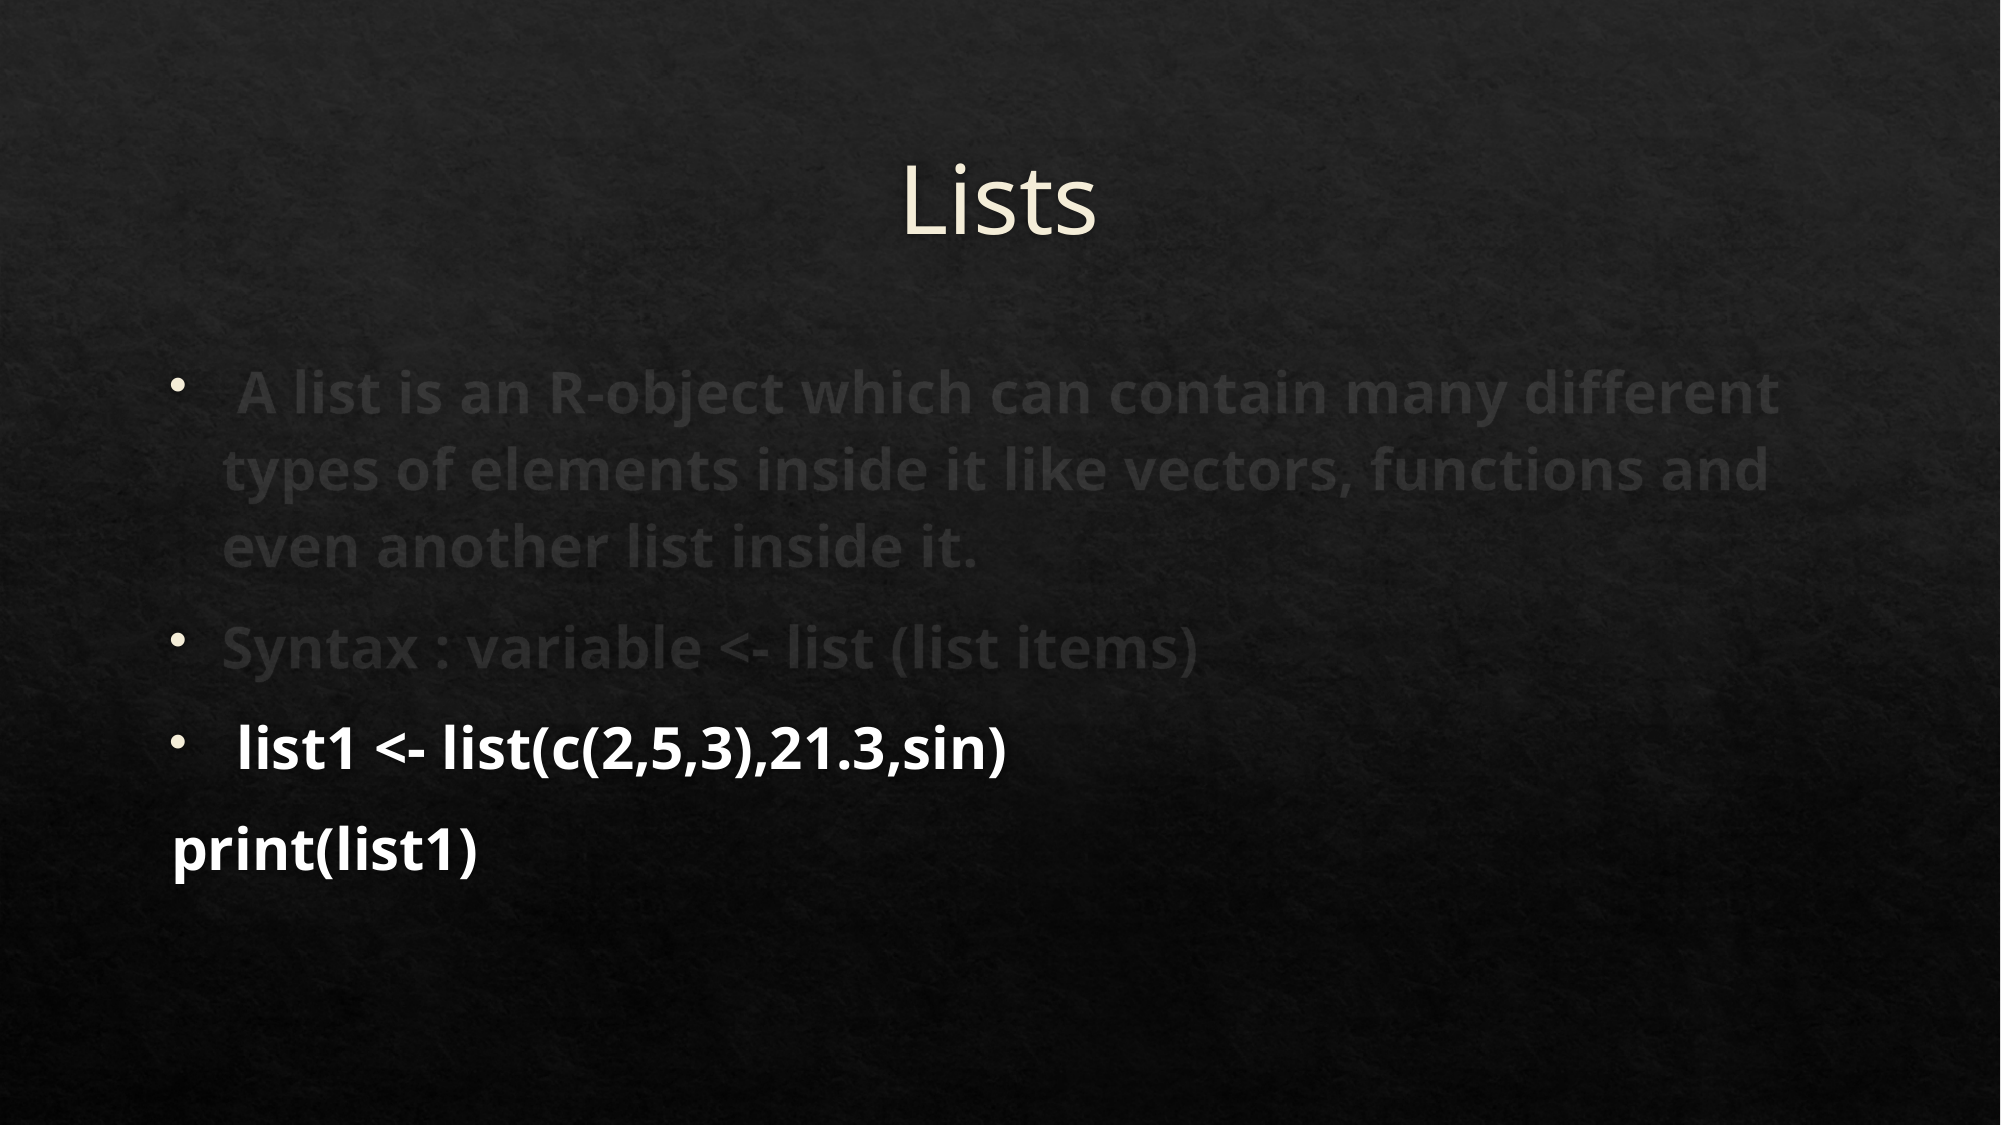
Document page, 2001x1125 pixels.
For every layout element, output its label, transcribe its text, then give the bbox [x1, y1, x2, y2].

list A list is an R-object which can contain many different types of elements inside it like vectors, functions and even another list inside it. Syntax : variable <- list (list items) list1 <- list(c(2,5,3),21.3,sin) print(list1) [149, 340, 1849, 950]
title Lists [149, 99, 1849, 307]
